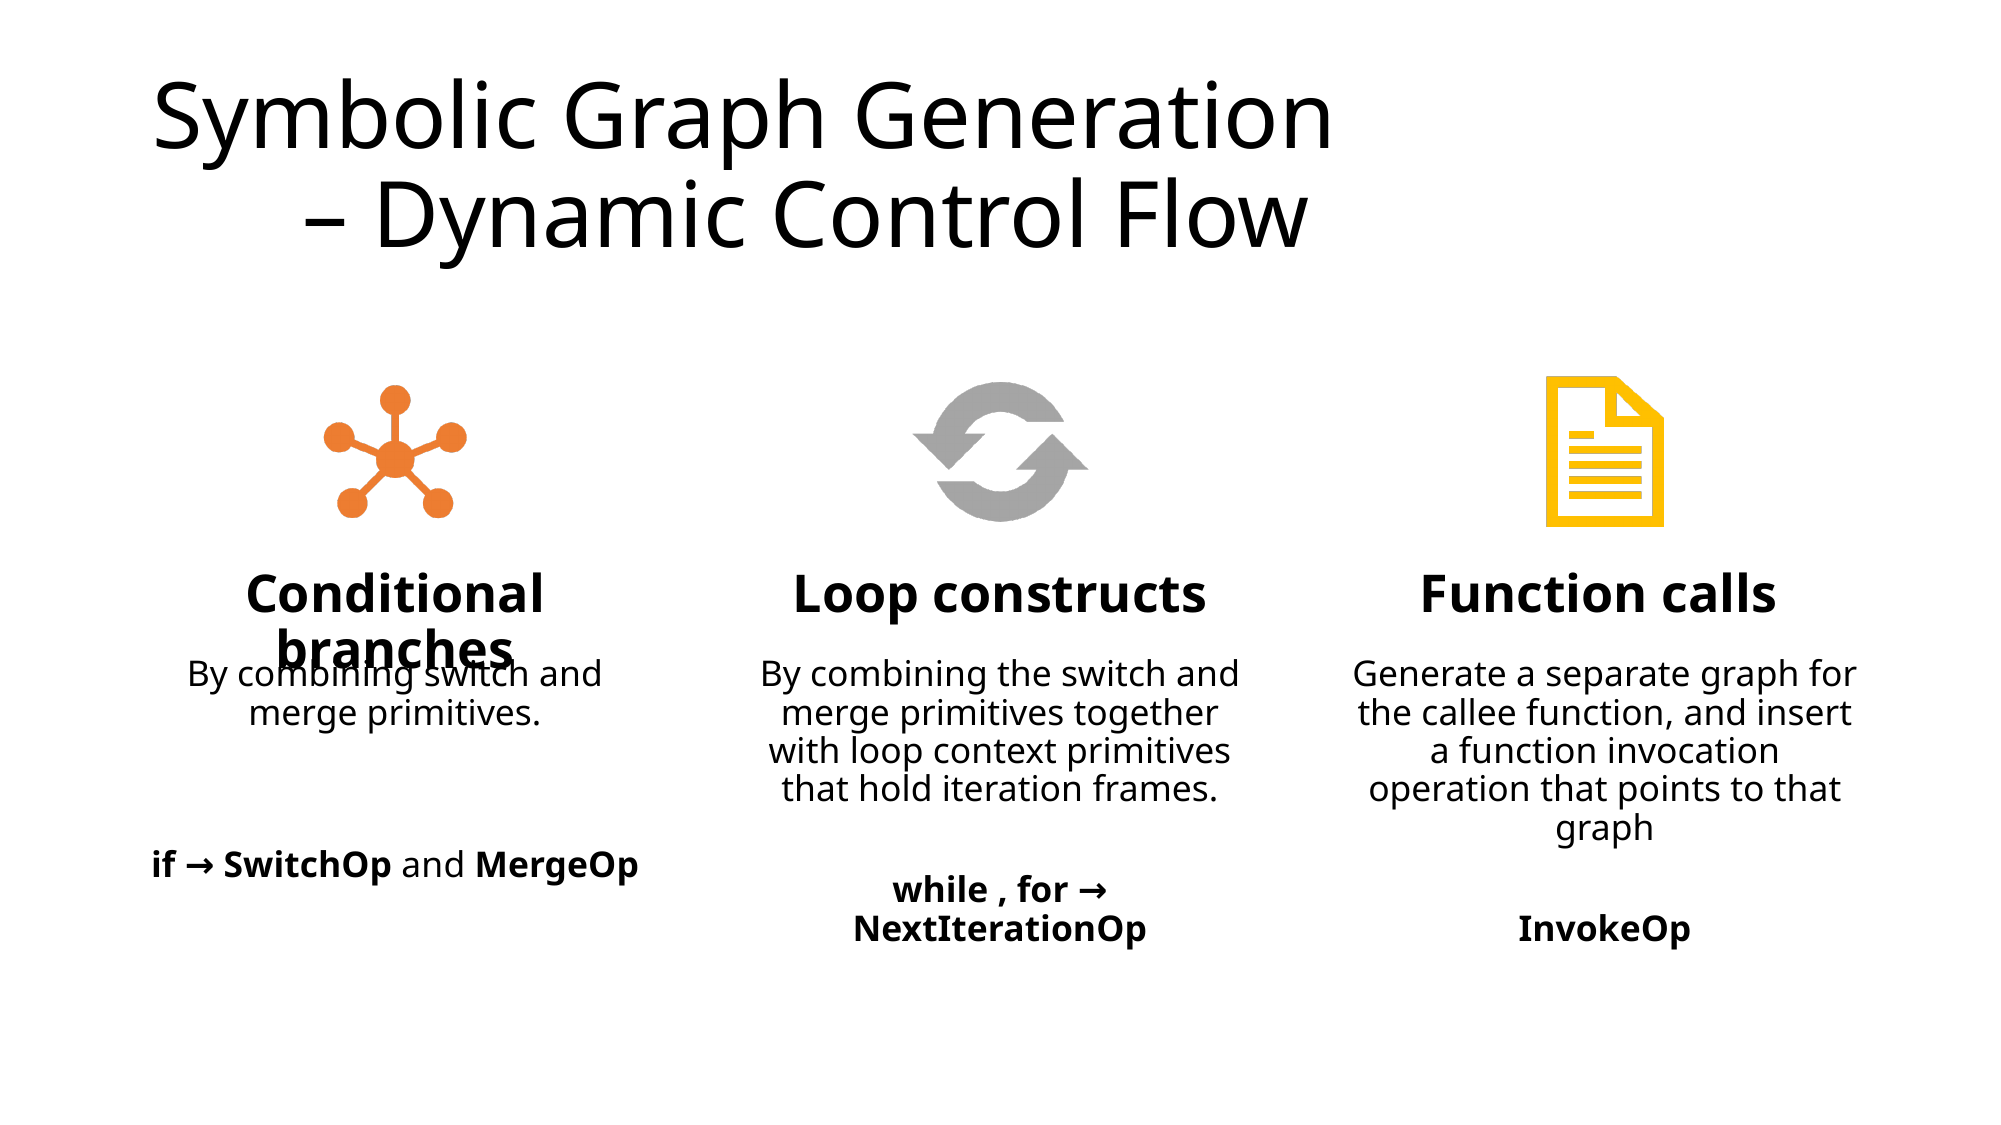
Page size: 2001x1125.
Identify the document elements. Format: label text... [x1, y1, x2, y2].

title Symbolic Graph Generation – Dynamic Control Flow [137, 59, 1863, 278]
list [137, 299, 1863, 1014]
